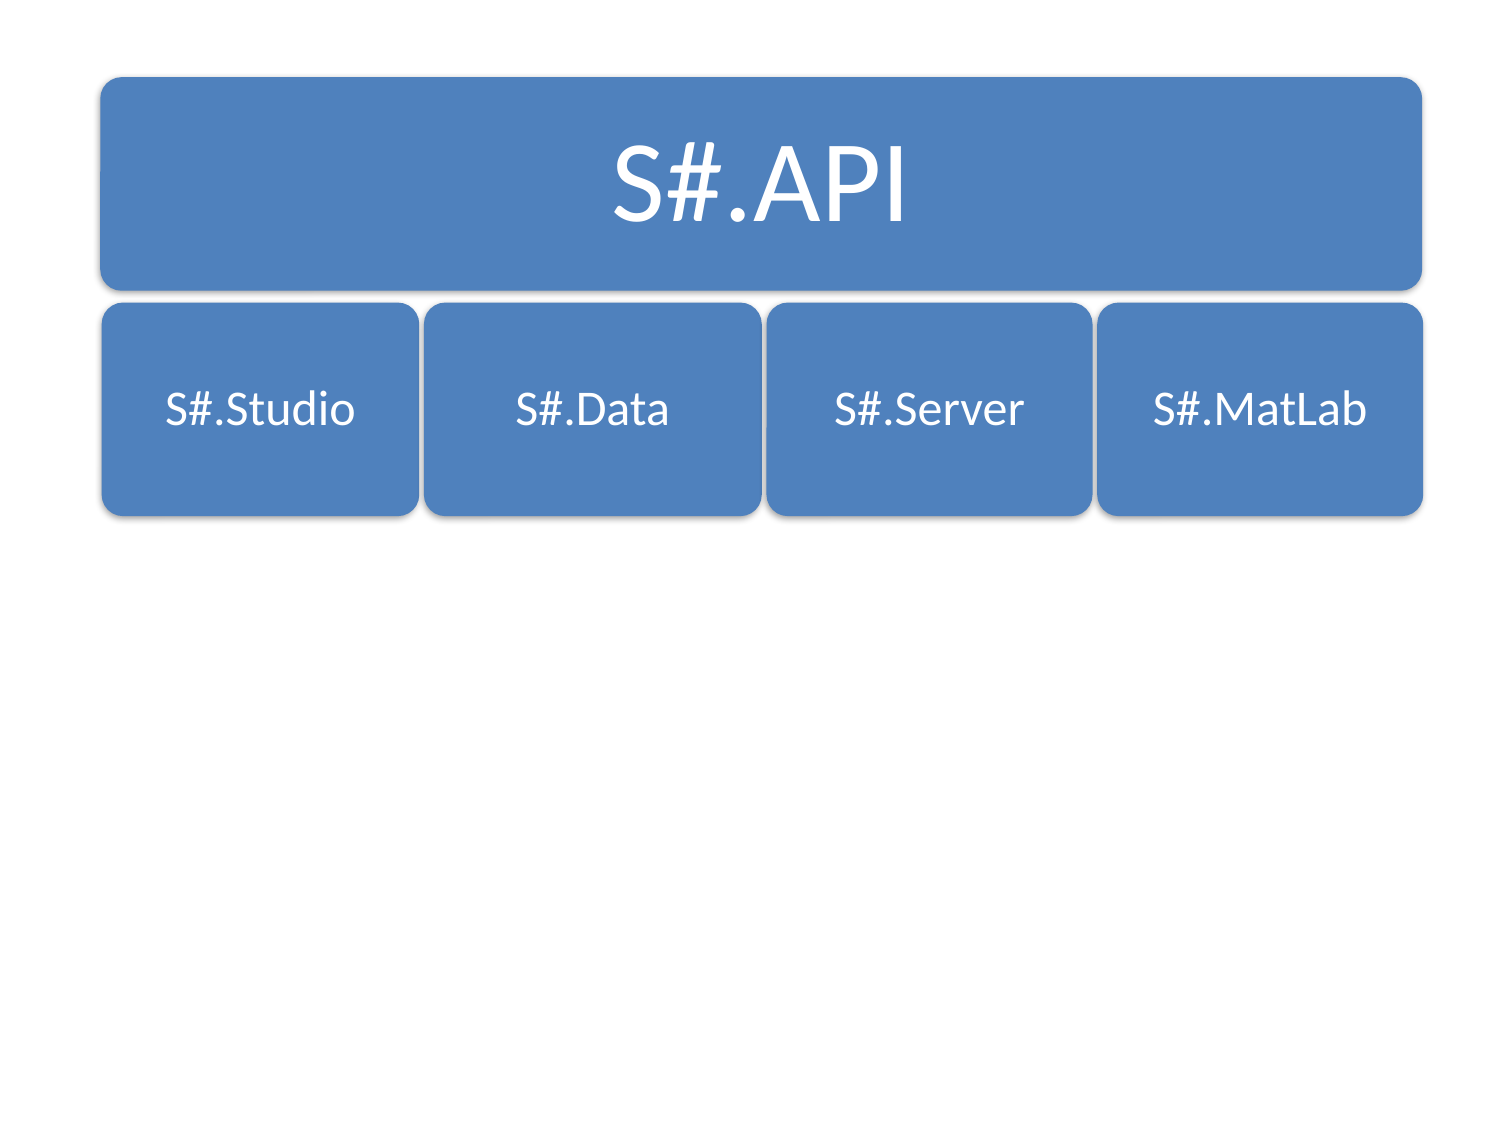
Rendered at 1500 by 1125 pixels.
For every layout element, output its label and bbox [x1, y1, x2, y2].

text_box [423, 302, 762, 517]
text_box [766, 302, 1093, 517]
text_box [1096, 302, 1424, 517]
text_box [101, 302, 420, 517]
text_box [100, 76, 1423, 291]
